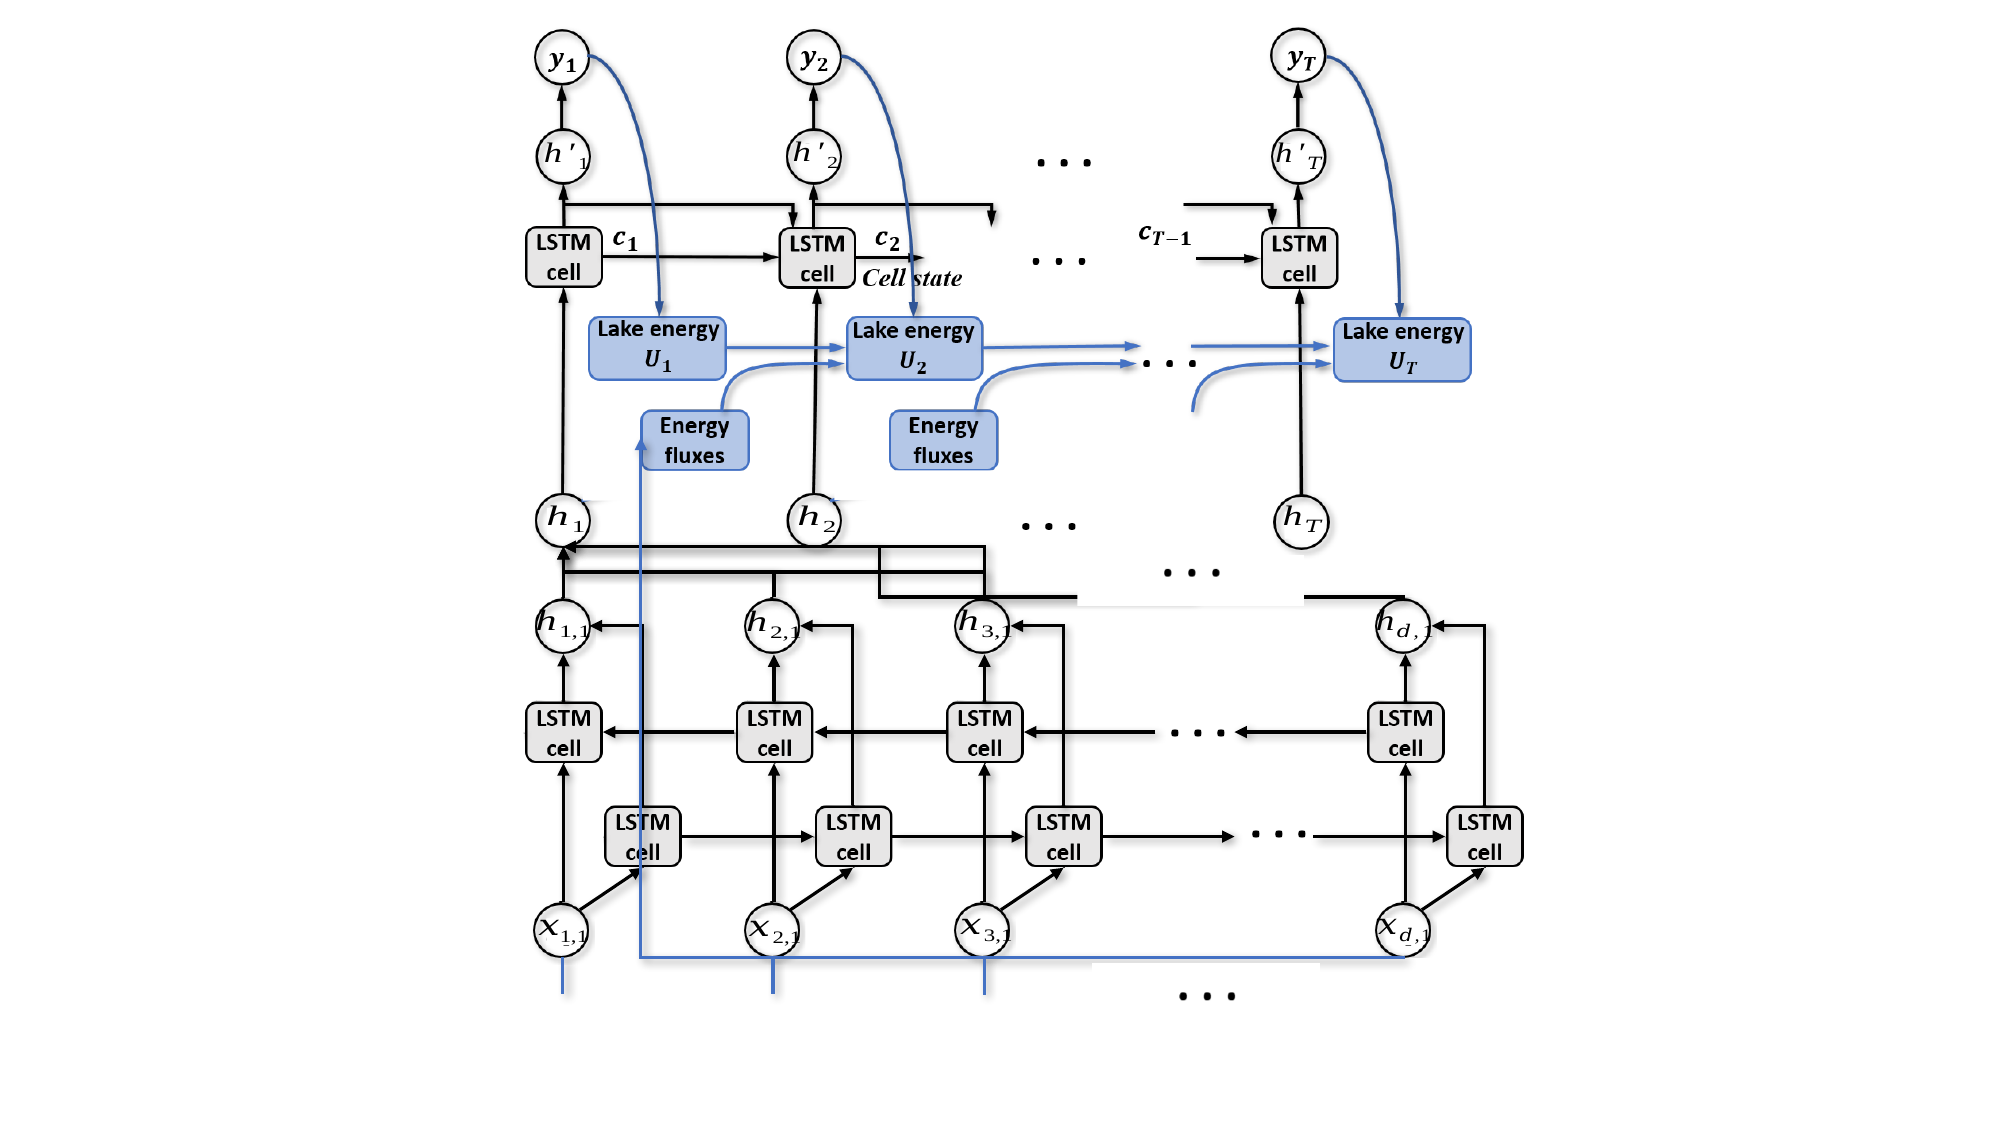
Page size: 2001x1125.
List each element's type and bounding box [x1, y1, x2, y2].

text_box [520, 24, 1624, 1030]
